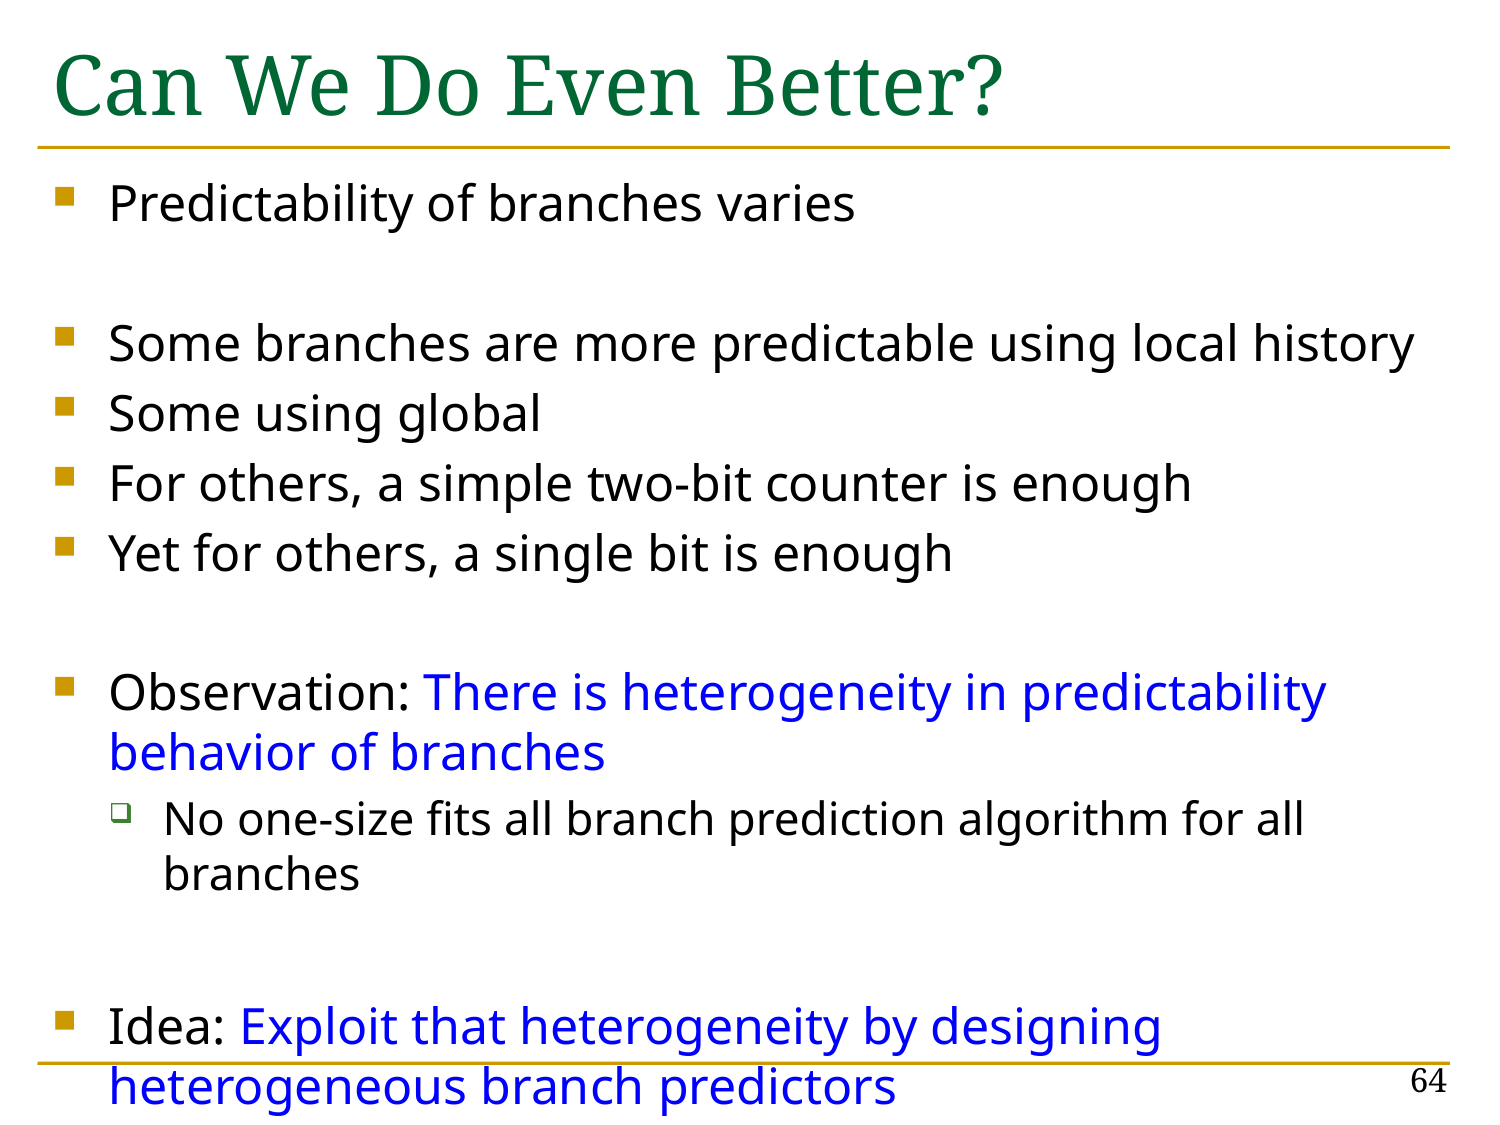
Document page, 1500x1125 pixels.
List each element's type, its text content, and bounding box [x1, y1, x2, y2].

list Predictability of branches varies Some branches are more predictable using local history Some using global For others, a simple two-bit counter is enough Yet for others, a single bit is enough Observation: There is heterogeneity in predictability behavior of branches No one-size fits all branch prediction algorithm for all branches Idea: Exploit that heterogeneity by designing heterogeneous branch predictors [37, 163, 1450, 1016]
title Can We Do Even Better? [37, 24, 1450, 163]
slide_number 64 [1111, 1036, 1462, 1112]
